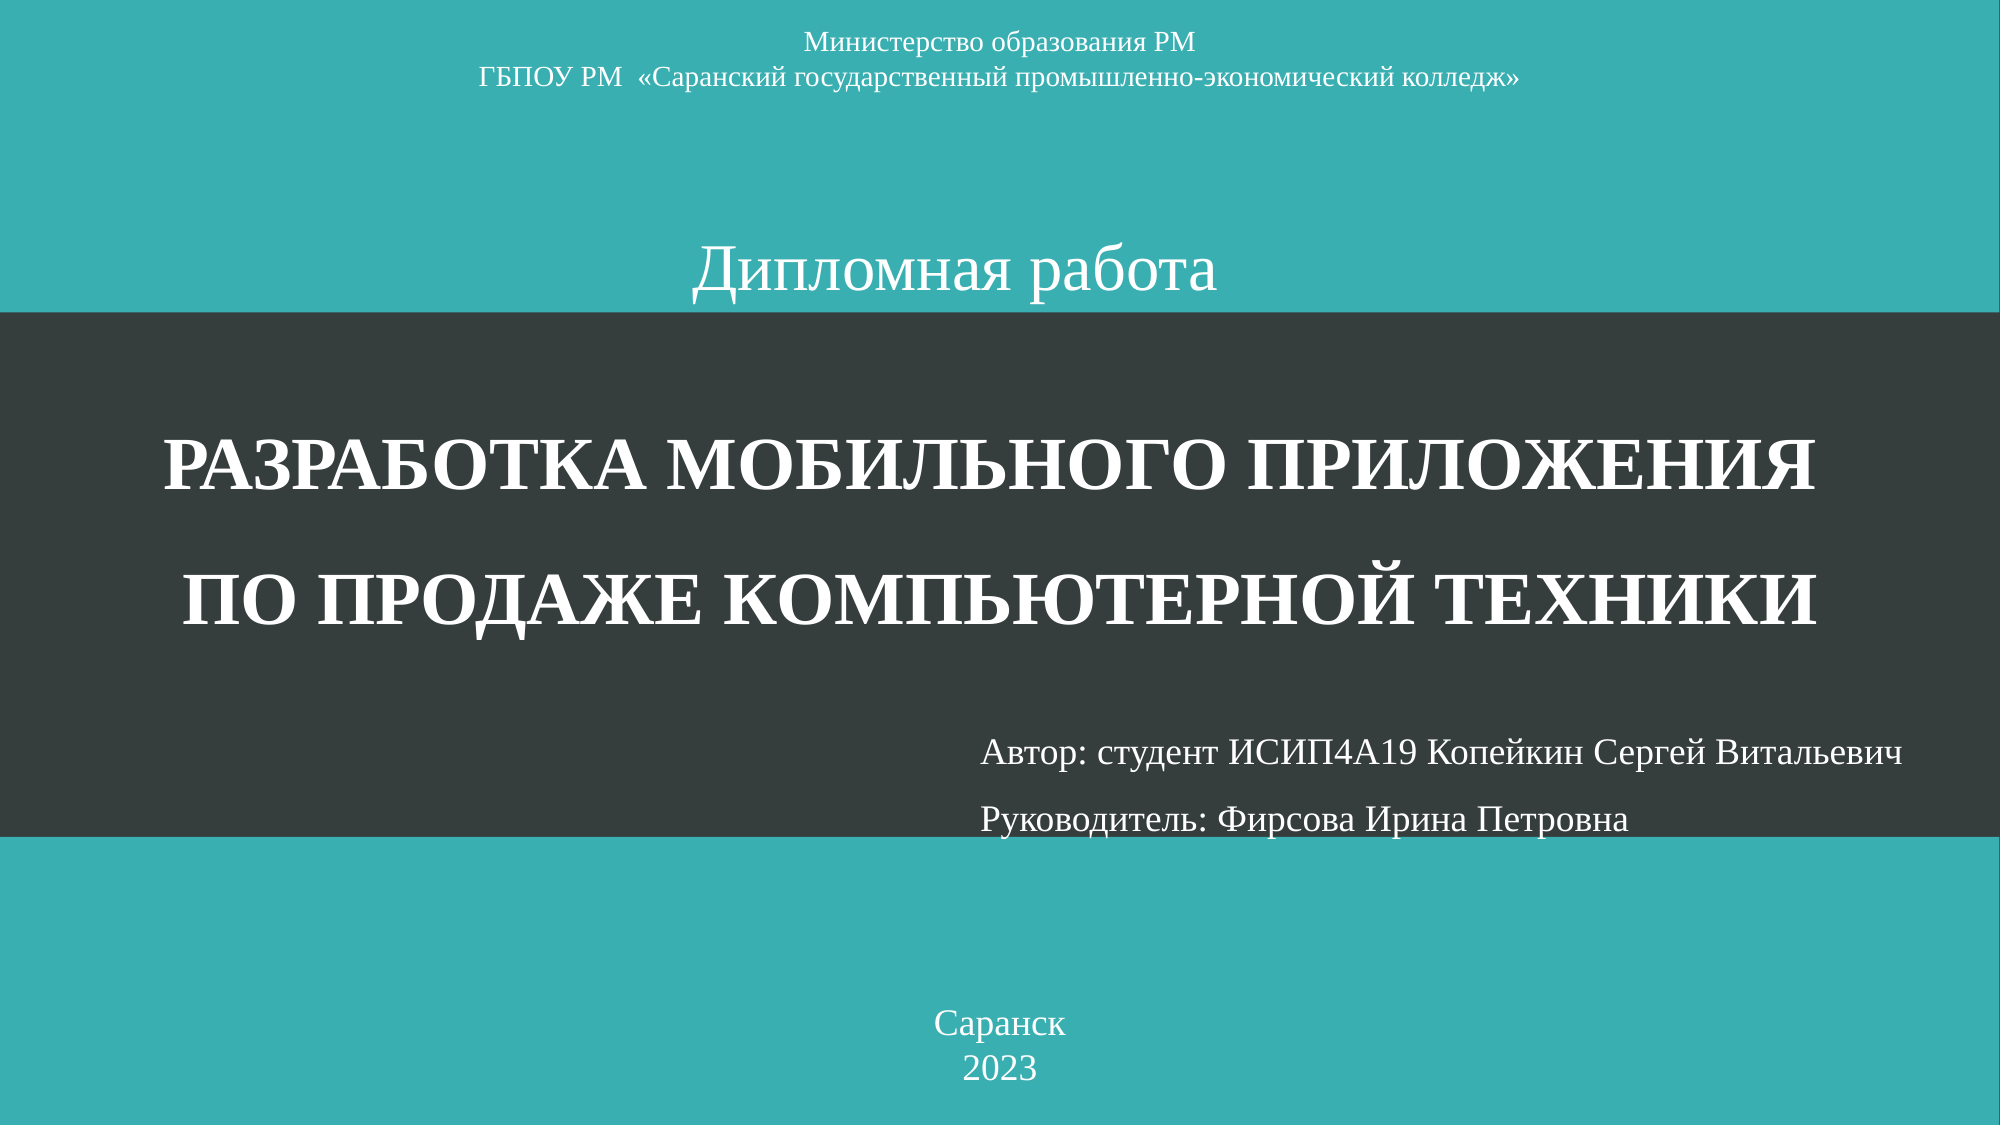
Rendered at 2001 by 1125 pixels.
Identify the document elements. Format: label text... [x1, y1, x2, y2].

text_box Министерство образования РМ ГБПОУ РМ «Саранский государственный промышленно-экономический колледж» [300, 14, 1700, 100]
text_box Дипломная работа [677, 216, 1323, 312]
text_box Саранск 2023 [919, 990, 1081, 1095]
text_box Автор: студент ИСИП4А19 Копейкин Сергей Витальевич Руководитель: Фирсова Ирина Петровна [965, 696, 1965, 847]
text_box Разработка мобильного приложения по продаже компьютерной техники [61, 361, 1940, 647]
